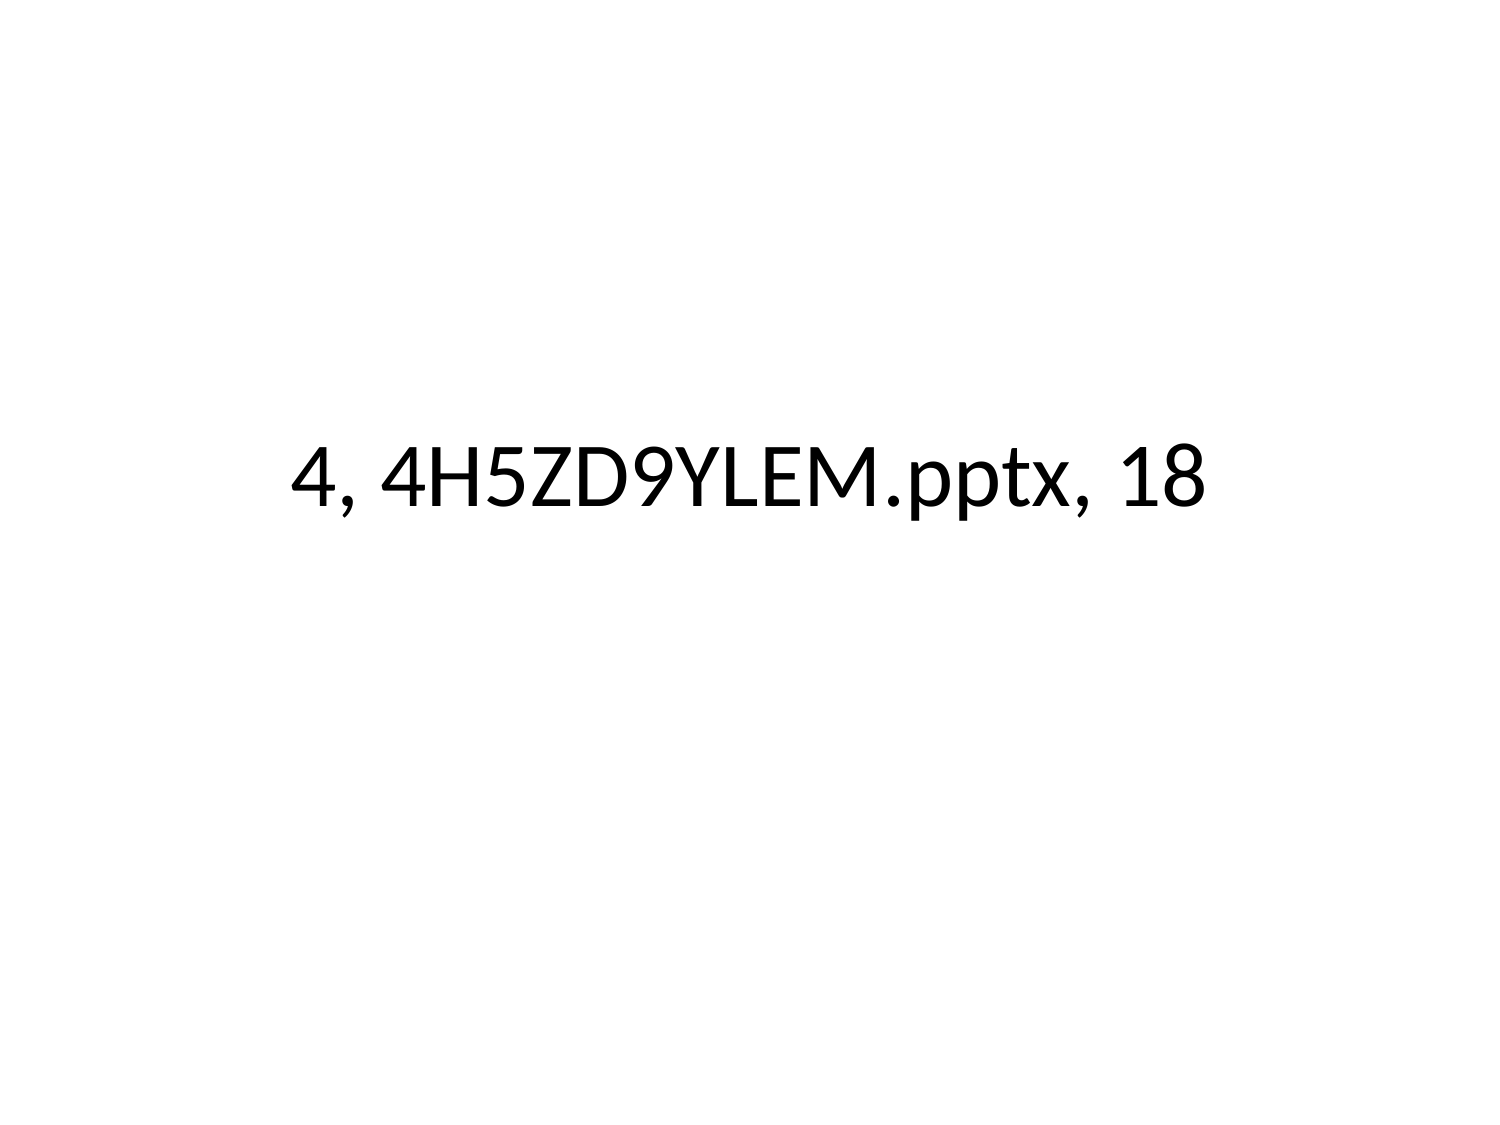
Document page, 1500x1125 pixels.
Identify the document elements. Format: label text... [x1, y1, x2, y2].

title 4, 4H5ZD9YLEM.pptx, 18 [112, 349, 1388, 591]
